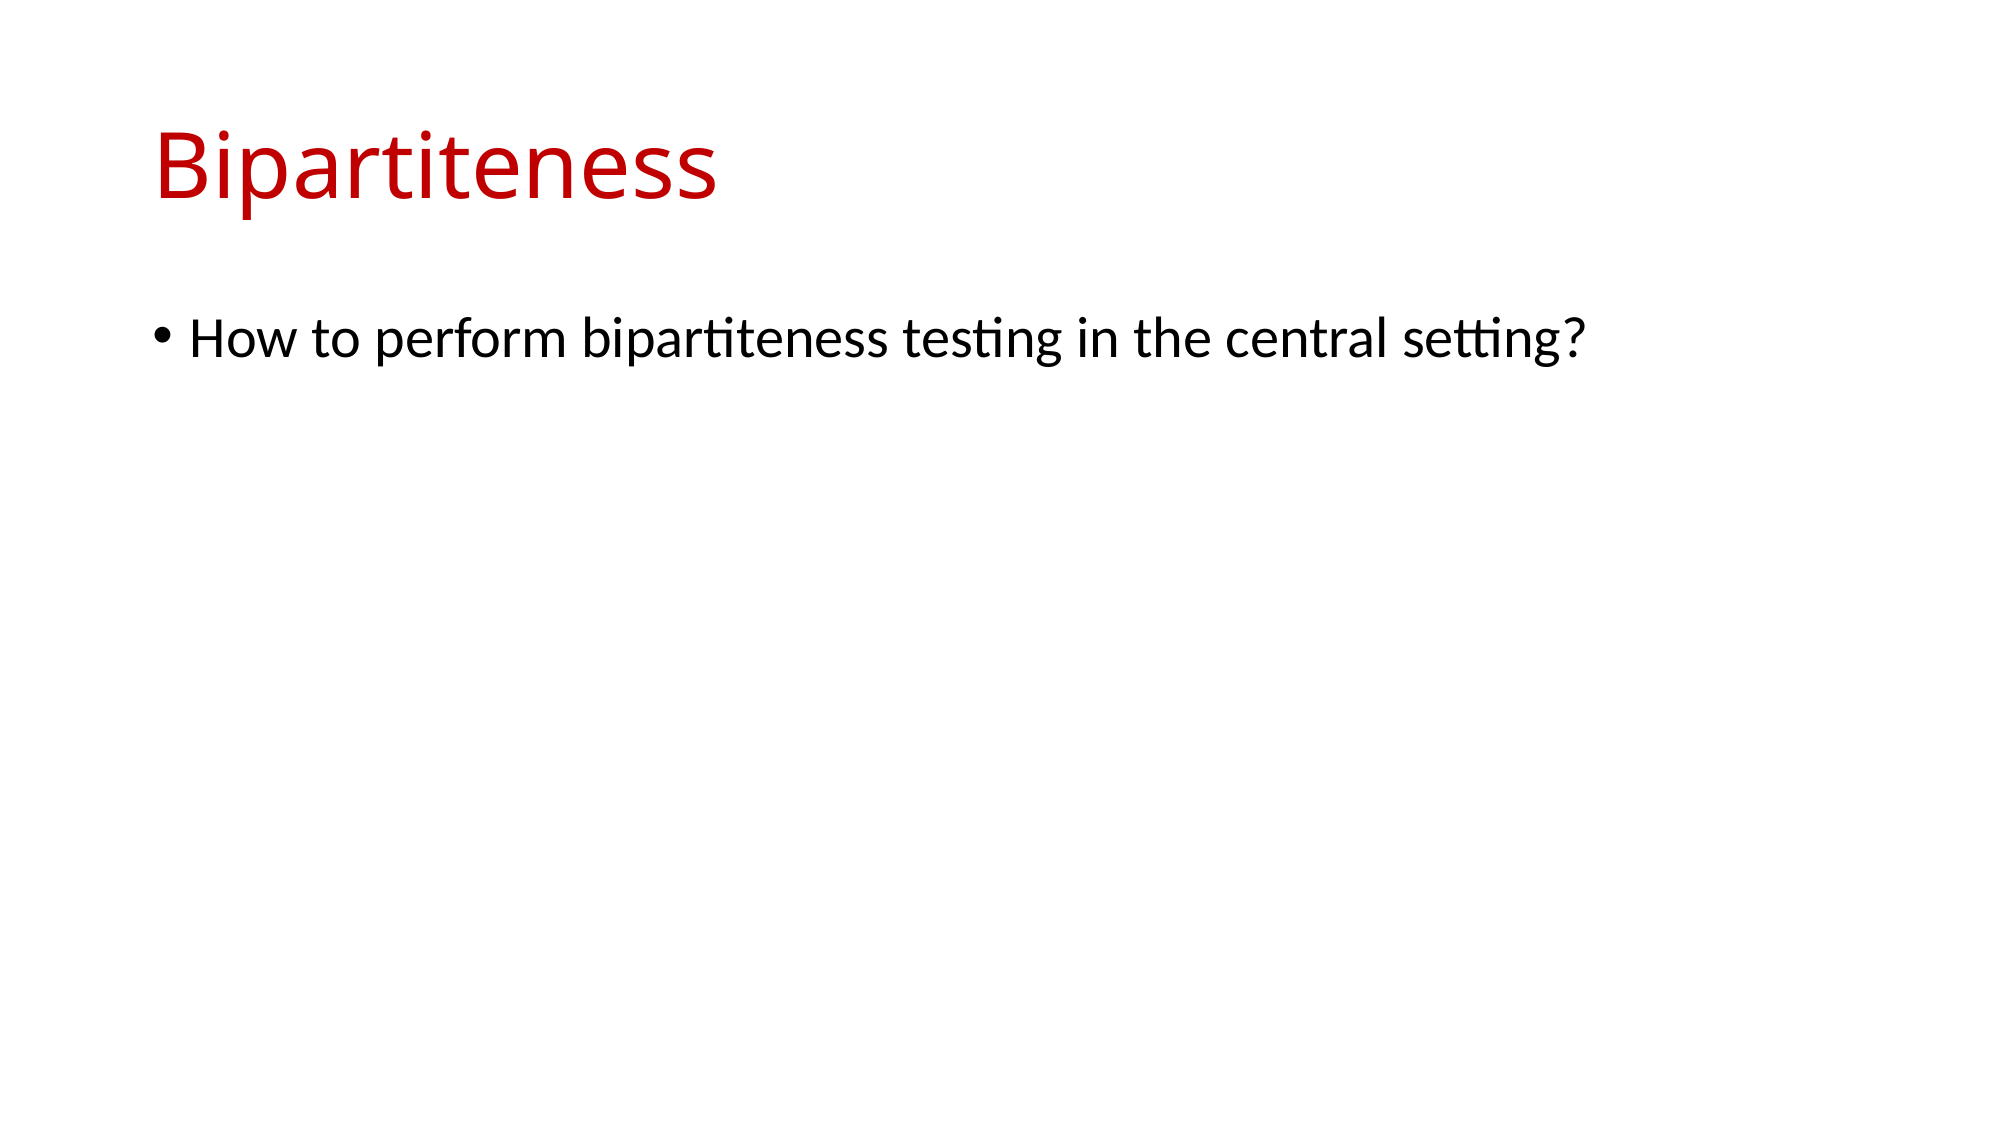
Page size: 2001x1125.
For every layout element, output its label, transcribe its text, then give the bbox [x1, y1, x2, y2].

list How to perform bipartiteness testing in the central setting? [137, 299, 1818, 1097]
title Bipartiteness [137, 59, 1863, 278]
